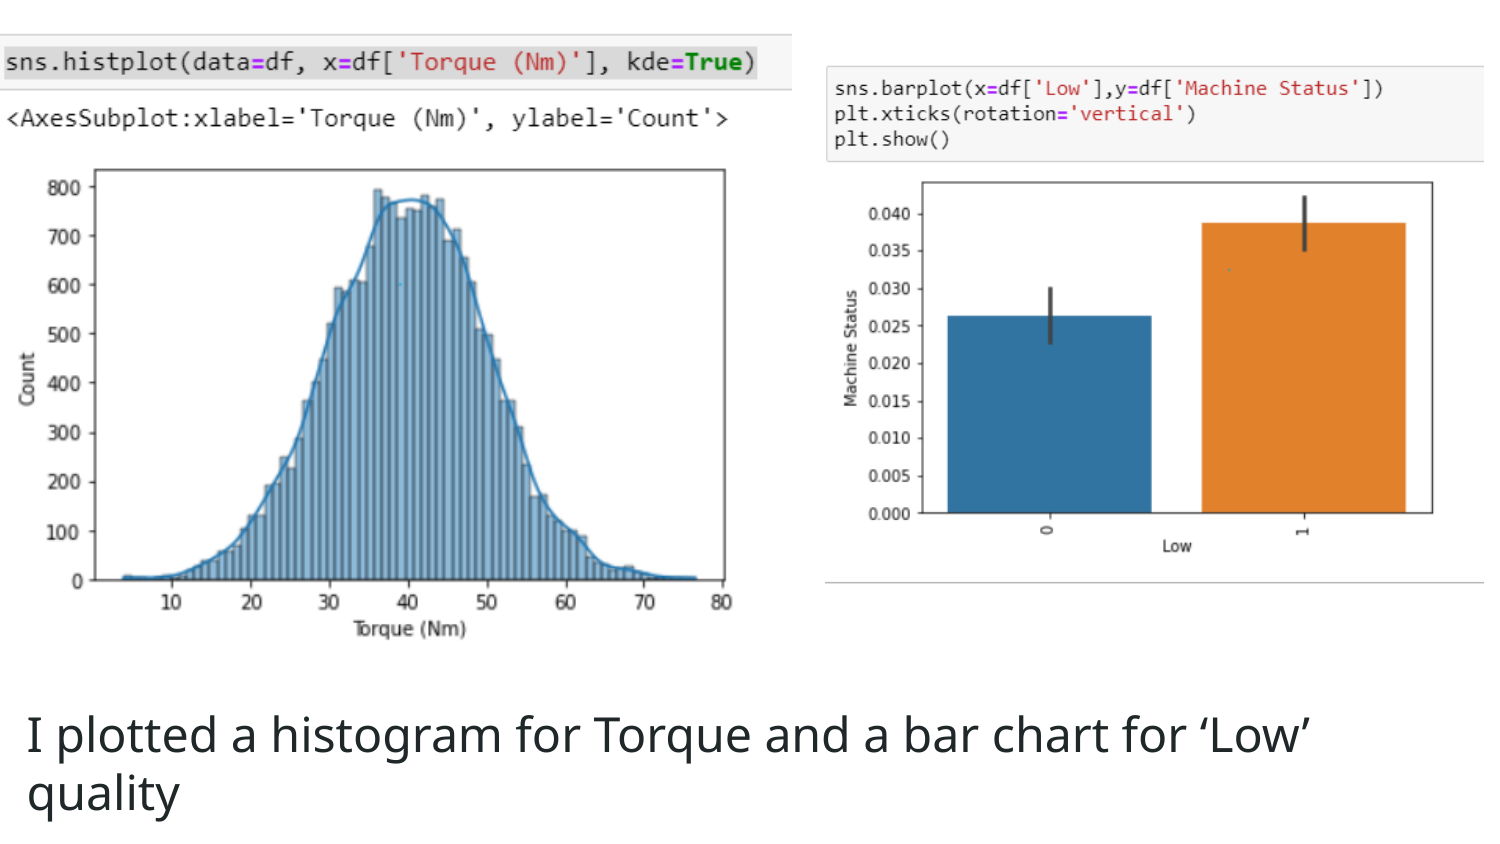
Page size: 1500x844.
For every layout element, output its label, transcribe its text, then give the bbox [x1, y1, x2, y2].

picture [0, 28, 792, 648]
title I plotted a histogram for Torque and a bar chart for ‘Low’ quality [11, 688, 1410, 783]
picture [824, 57, 1485, 586]
